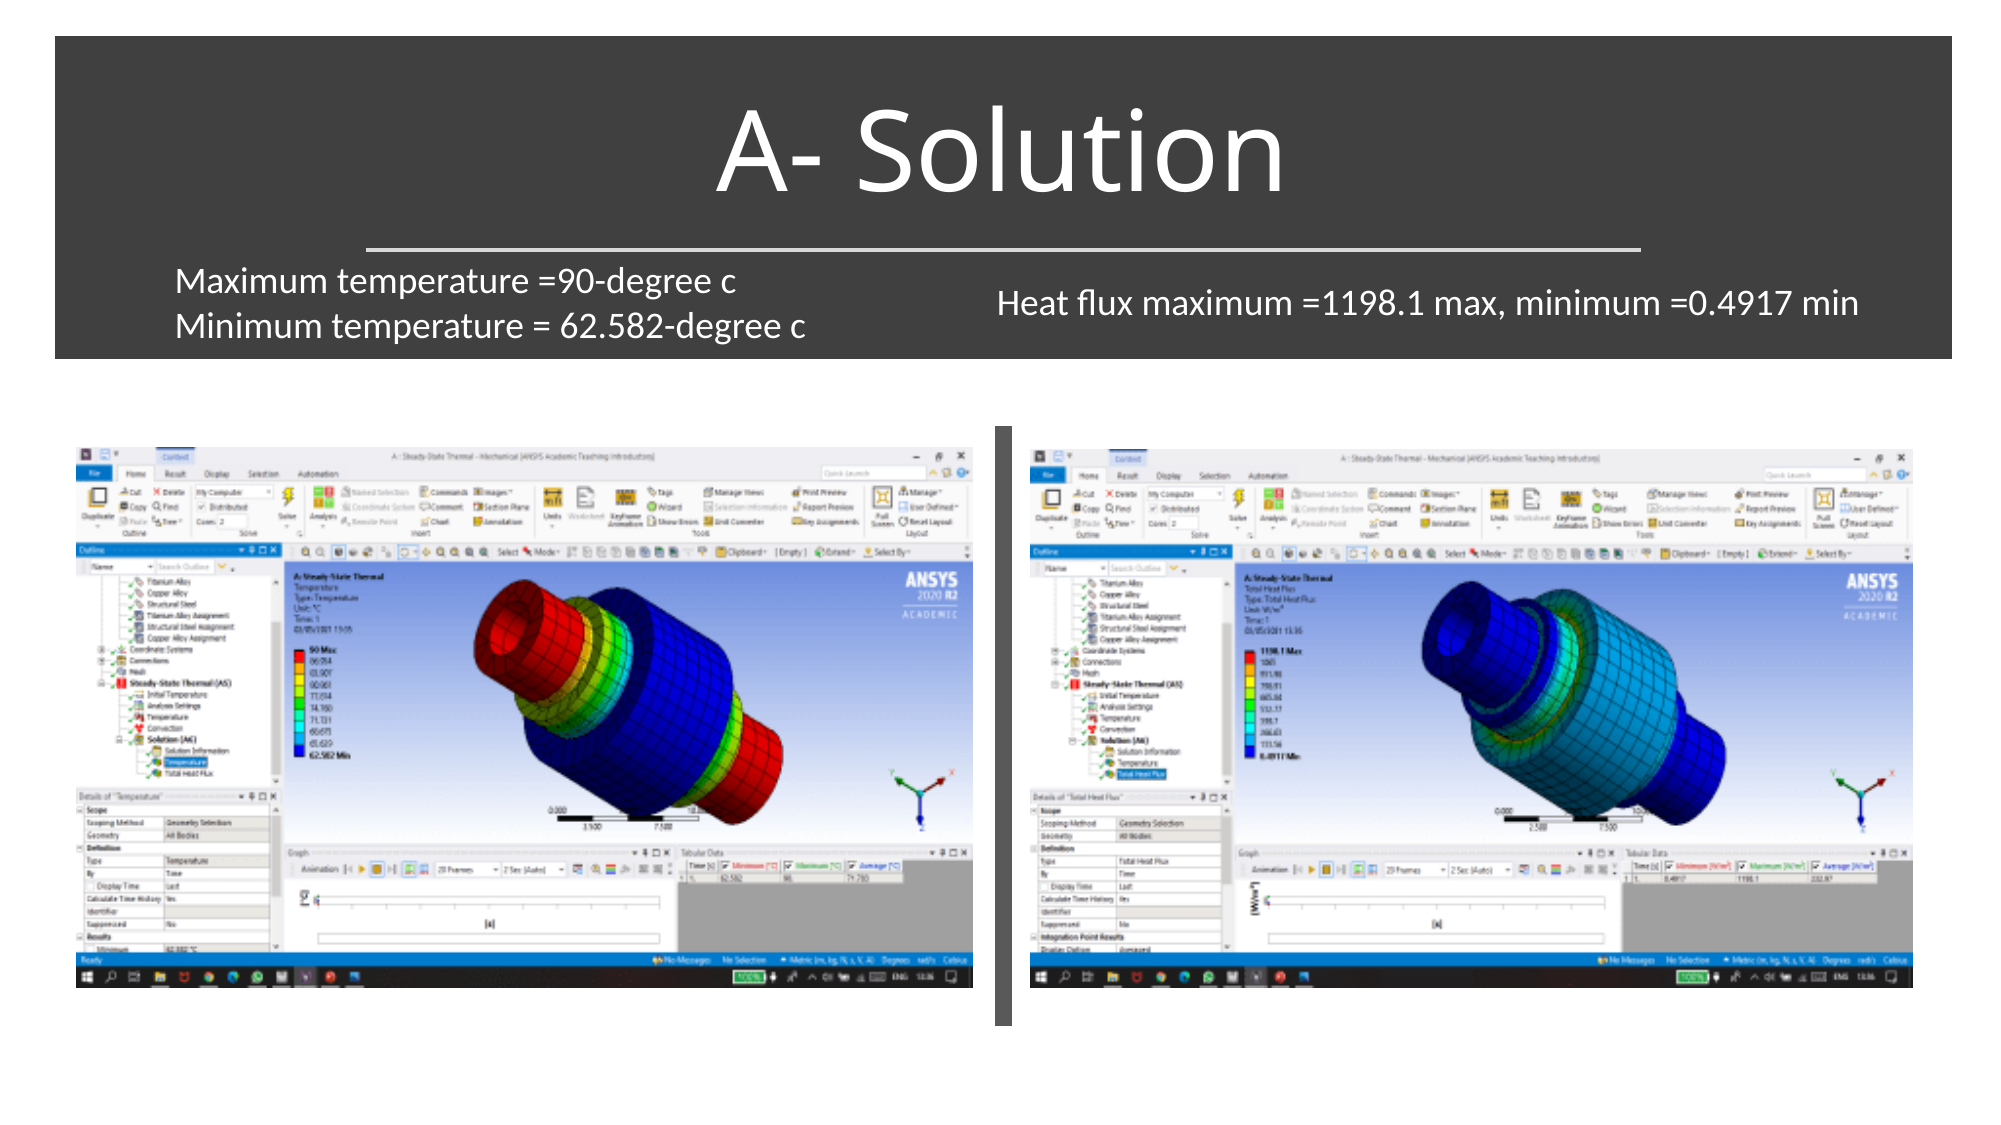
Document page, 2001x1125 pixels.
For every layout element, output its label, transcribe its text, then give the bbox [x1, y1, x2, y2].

text_box Heat flux maximum =1198.1 max, minimum =0.4917 min [982, 270, 1917, 331]
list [76, 447, 973, 988]
text_box Maximum temperature =90-degree c Minimum temperature = 62.582-degree c [159, 248, 834, 354]
title A- Solution [89, 71, 1917, 224]
text_box [64, 45, 1942, 350]
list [1030, 449, 1913, 988]
